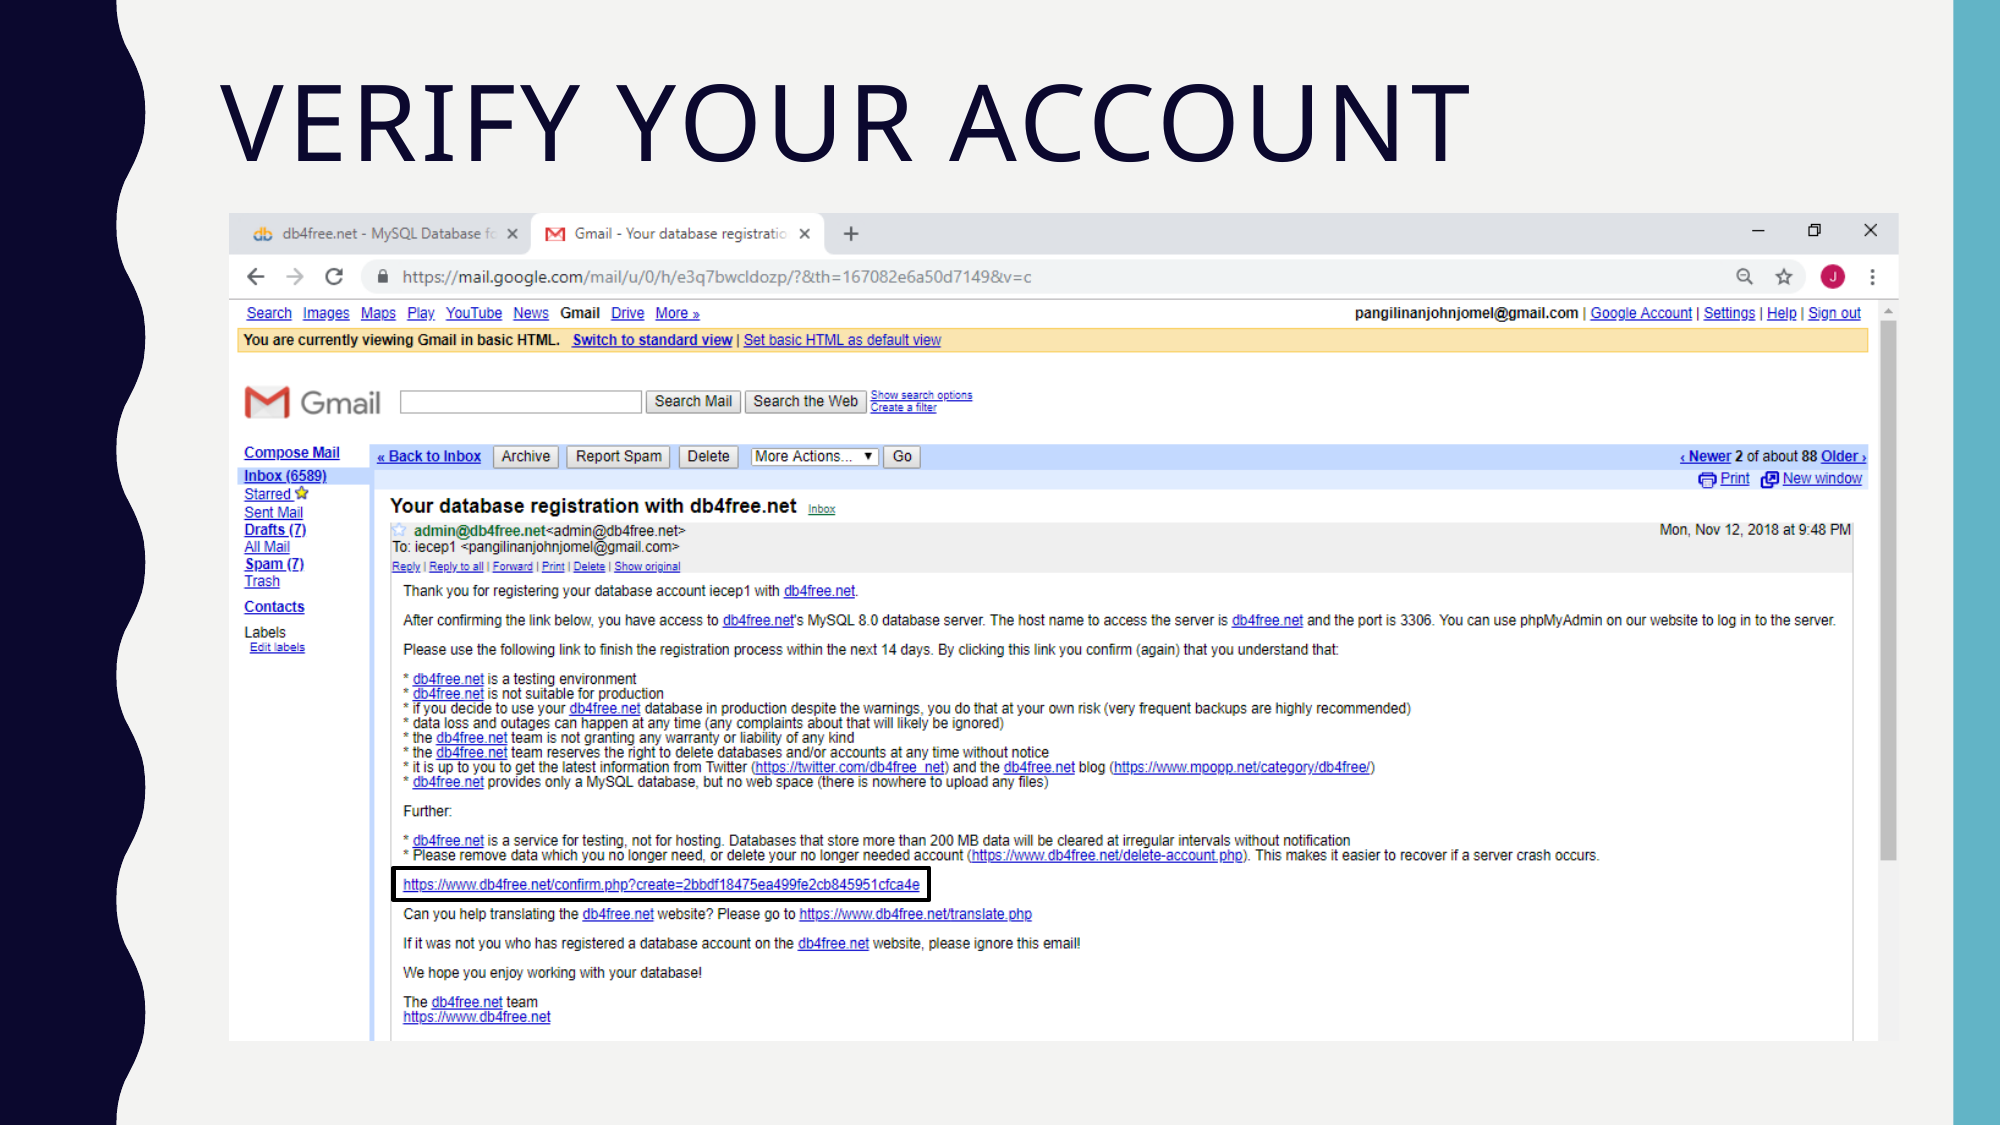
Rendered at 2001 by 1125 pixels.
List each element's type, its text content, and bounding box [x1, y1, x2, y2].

title VERIFY YOUR ACCOUNT [205, 62, 1875, 308]
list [229, 213, 1899, 1041]
